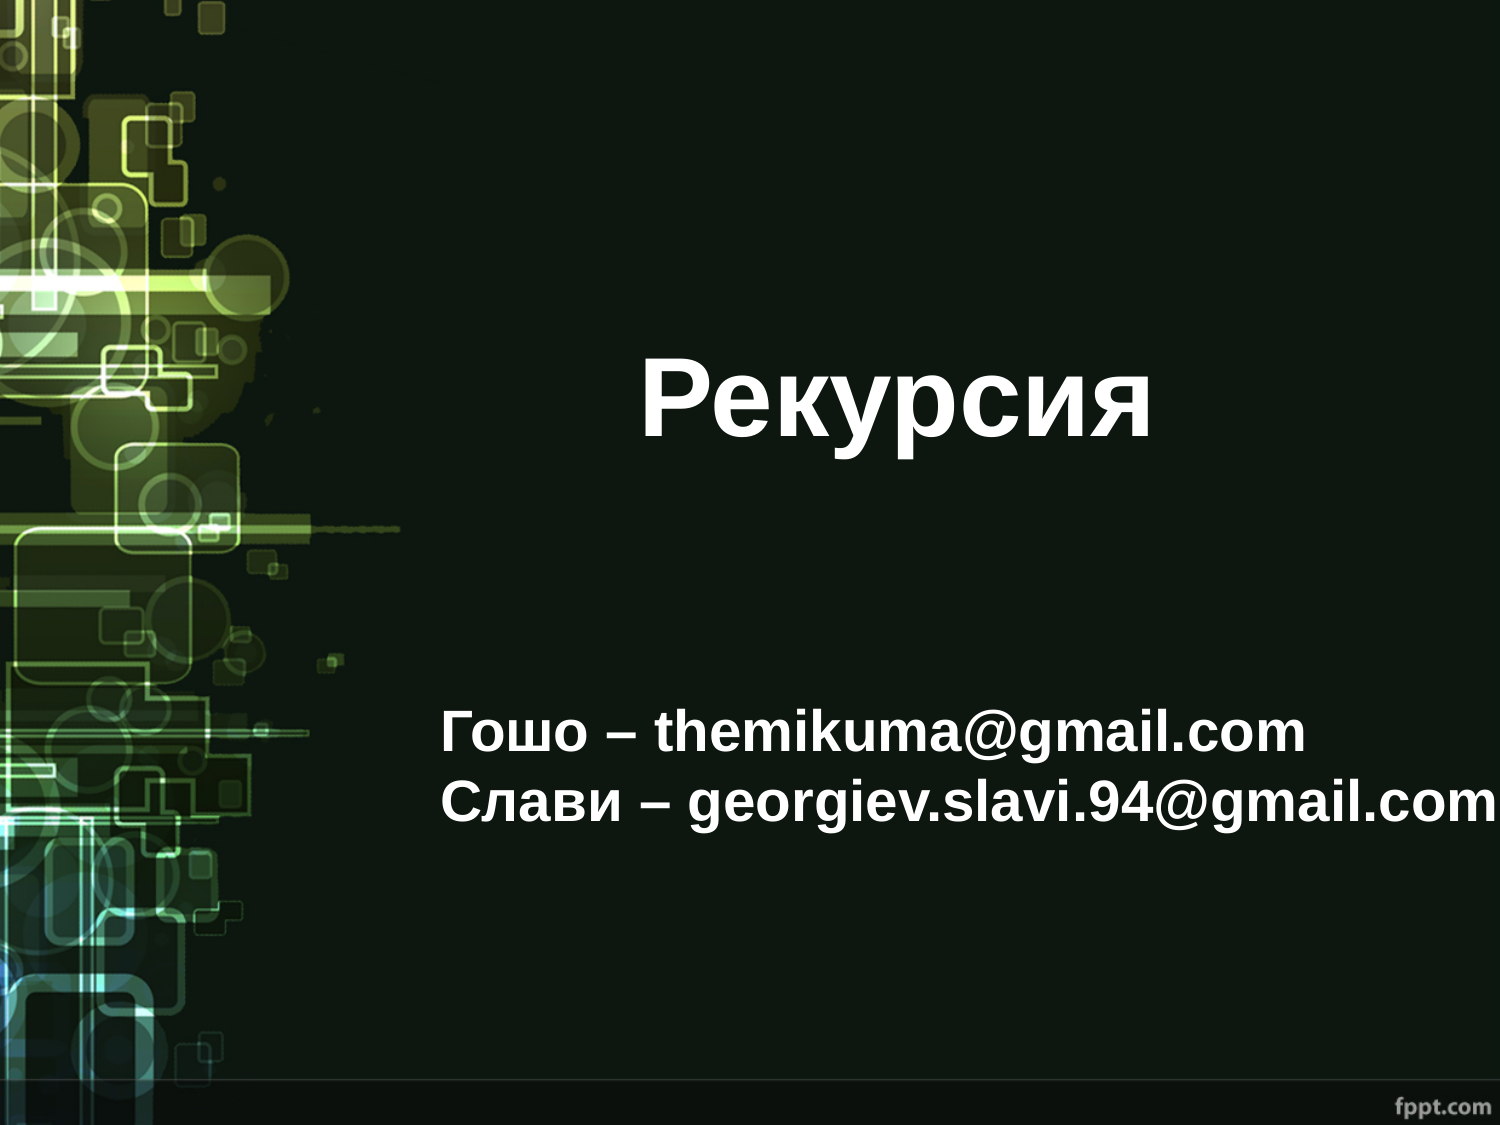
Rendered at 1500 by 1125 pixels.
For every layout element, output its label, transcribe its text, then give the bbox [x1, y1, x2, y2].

picture [0, 0, 1500, 1125]
text_box Гошо – themikuma@gmail.com Слави – georgiev.slavi.94@gmail.com [425, 668, 1500, 858]
title Рекурсия [324, 196, 1471, 586]
